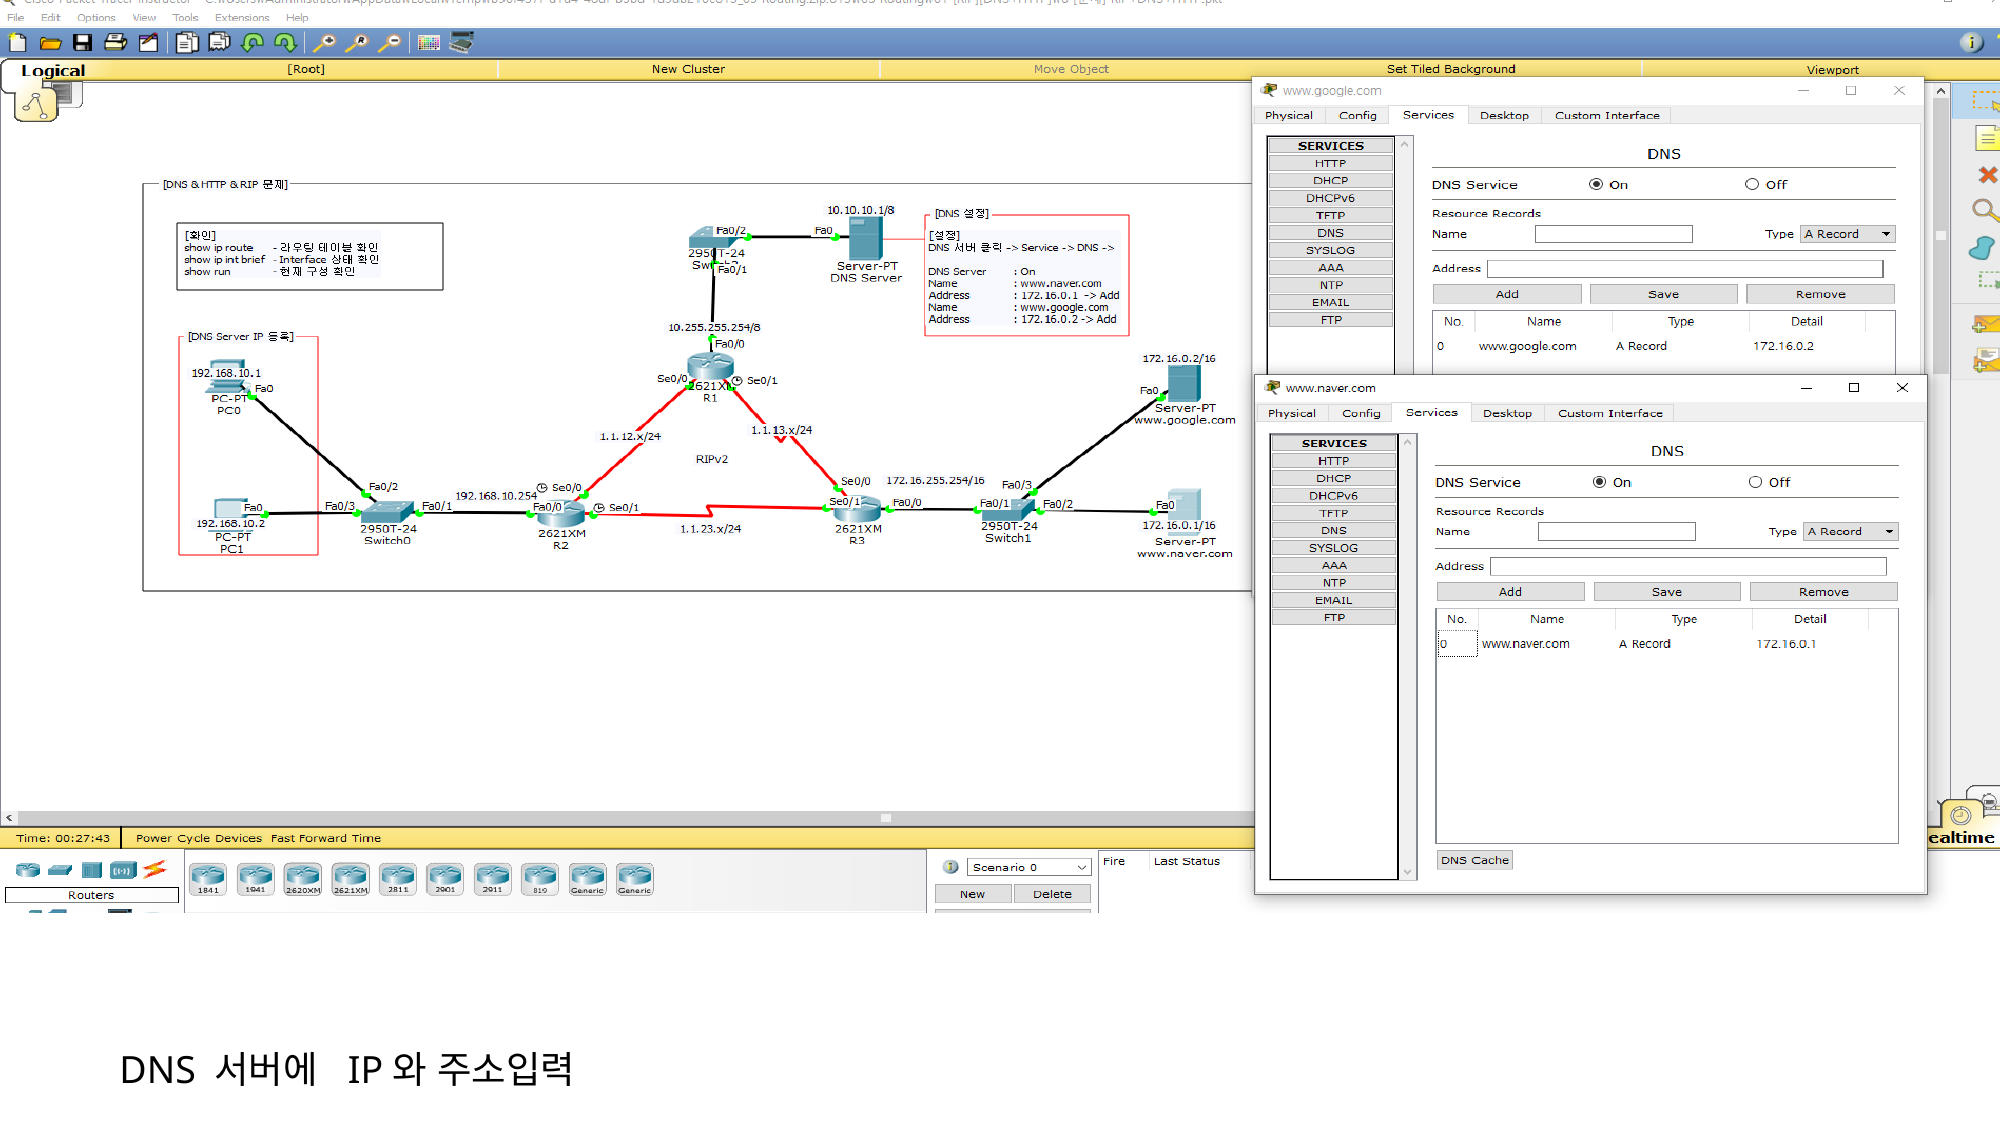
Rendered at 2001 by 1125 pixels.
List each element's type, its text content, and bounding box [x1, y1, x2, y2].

picture [0, 0, 2000, 914]
text_box DNS 서버에 IP와 주소입력 [104, 1039, 591, 1099]
